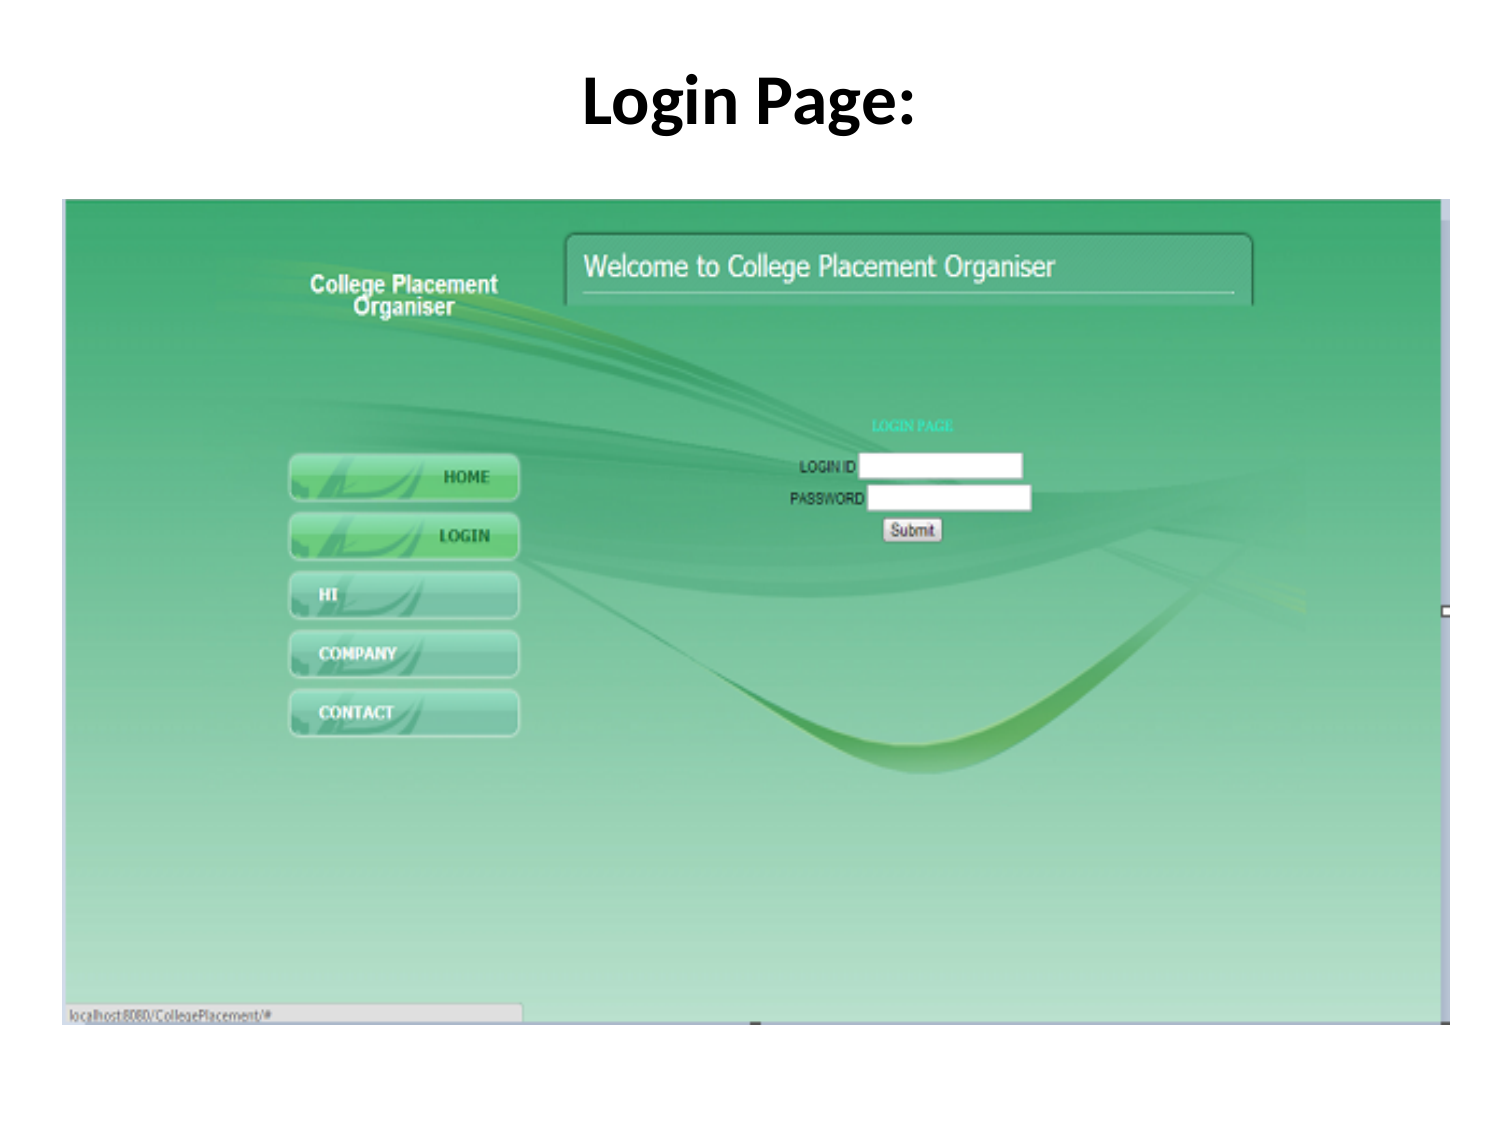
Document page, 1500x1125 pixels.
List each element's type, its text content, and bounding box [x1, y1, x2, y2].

title Login Page: [75, 45, 1425, 198]
picture [62, 199, 1451, 1026]
